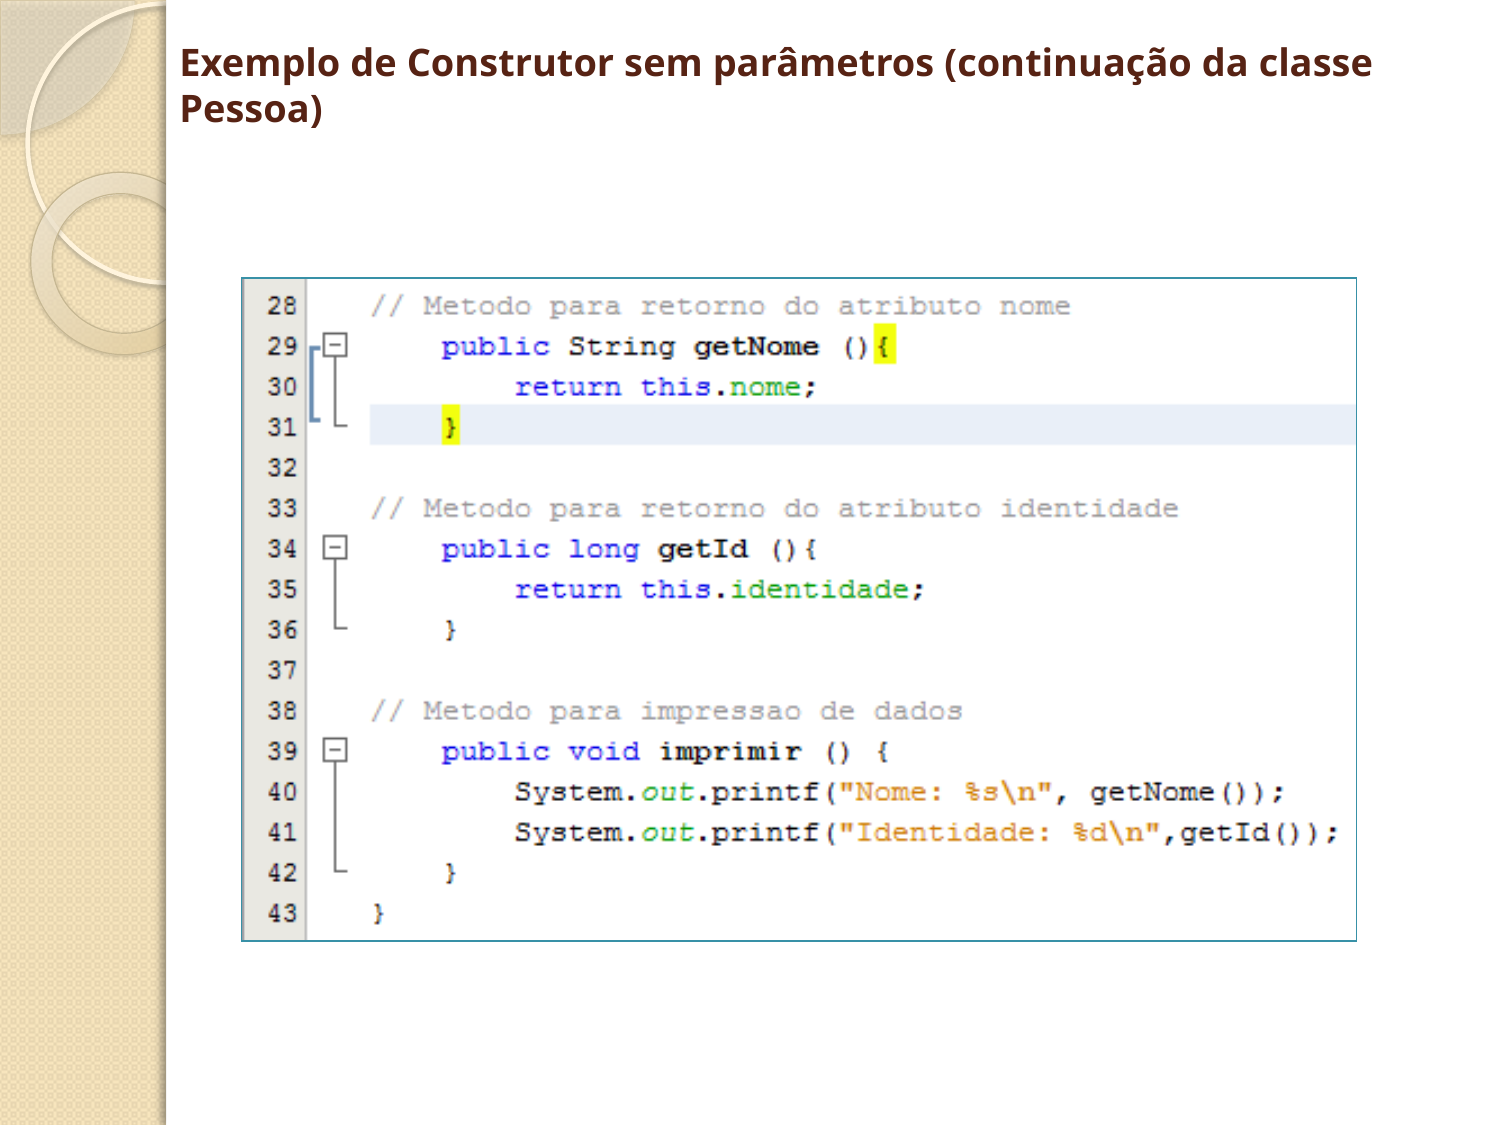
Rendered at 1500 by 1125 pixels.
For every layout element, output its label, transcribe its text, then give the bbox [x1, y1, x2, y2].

picture [241, 278, 1357, 941]
title Exemplo de Construtor sem parâmetros (continuação da classe Pessoa) [164, 30, 1464, 138]
